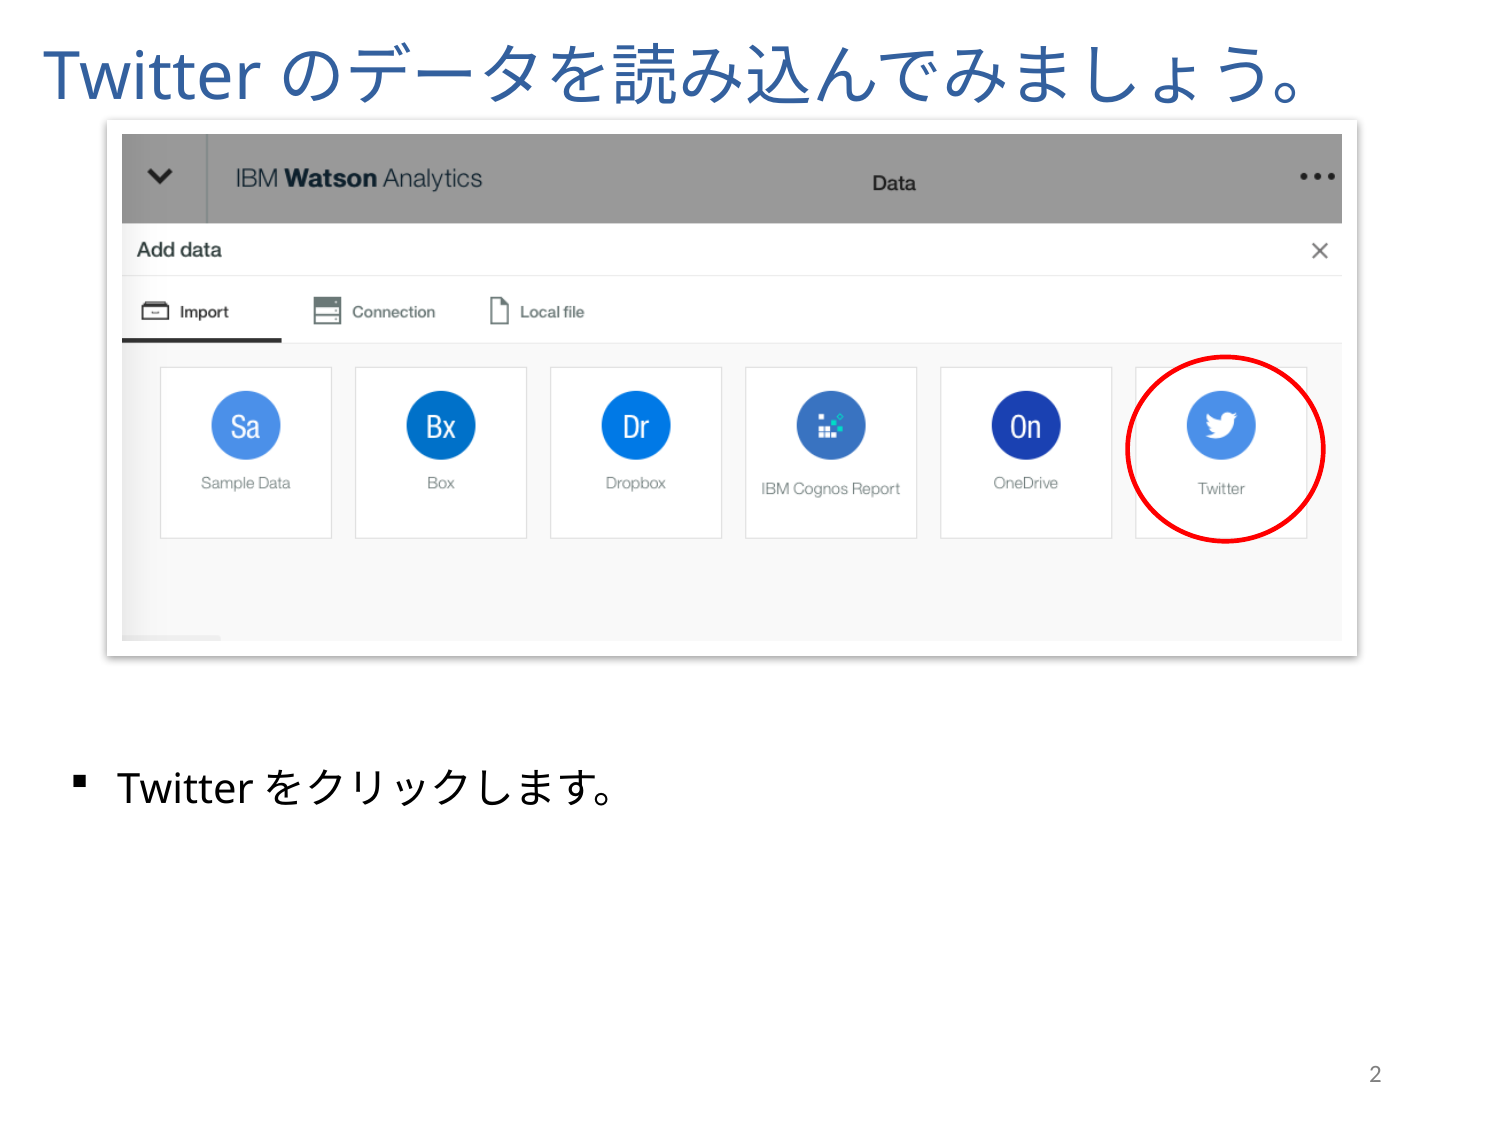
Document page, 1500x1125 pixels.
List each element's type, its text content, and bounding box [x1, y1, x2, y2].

slide_number 2 [1059, 1042, 1397, 1103]
picture [121, 134, 1343, 642]
text_box Twitterのデータを読み込んでみましょう。 [28, 26, 1500, 221]
text_box Twitterをクリックします。 [55, 754, 1500, 819]
